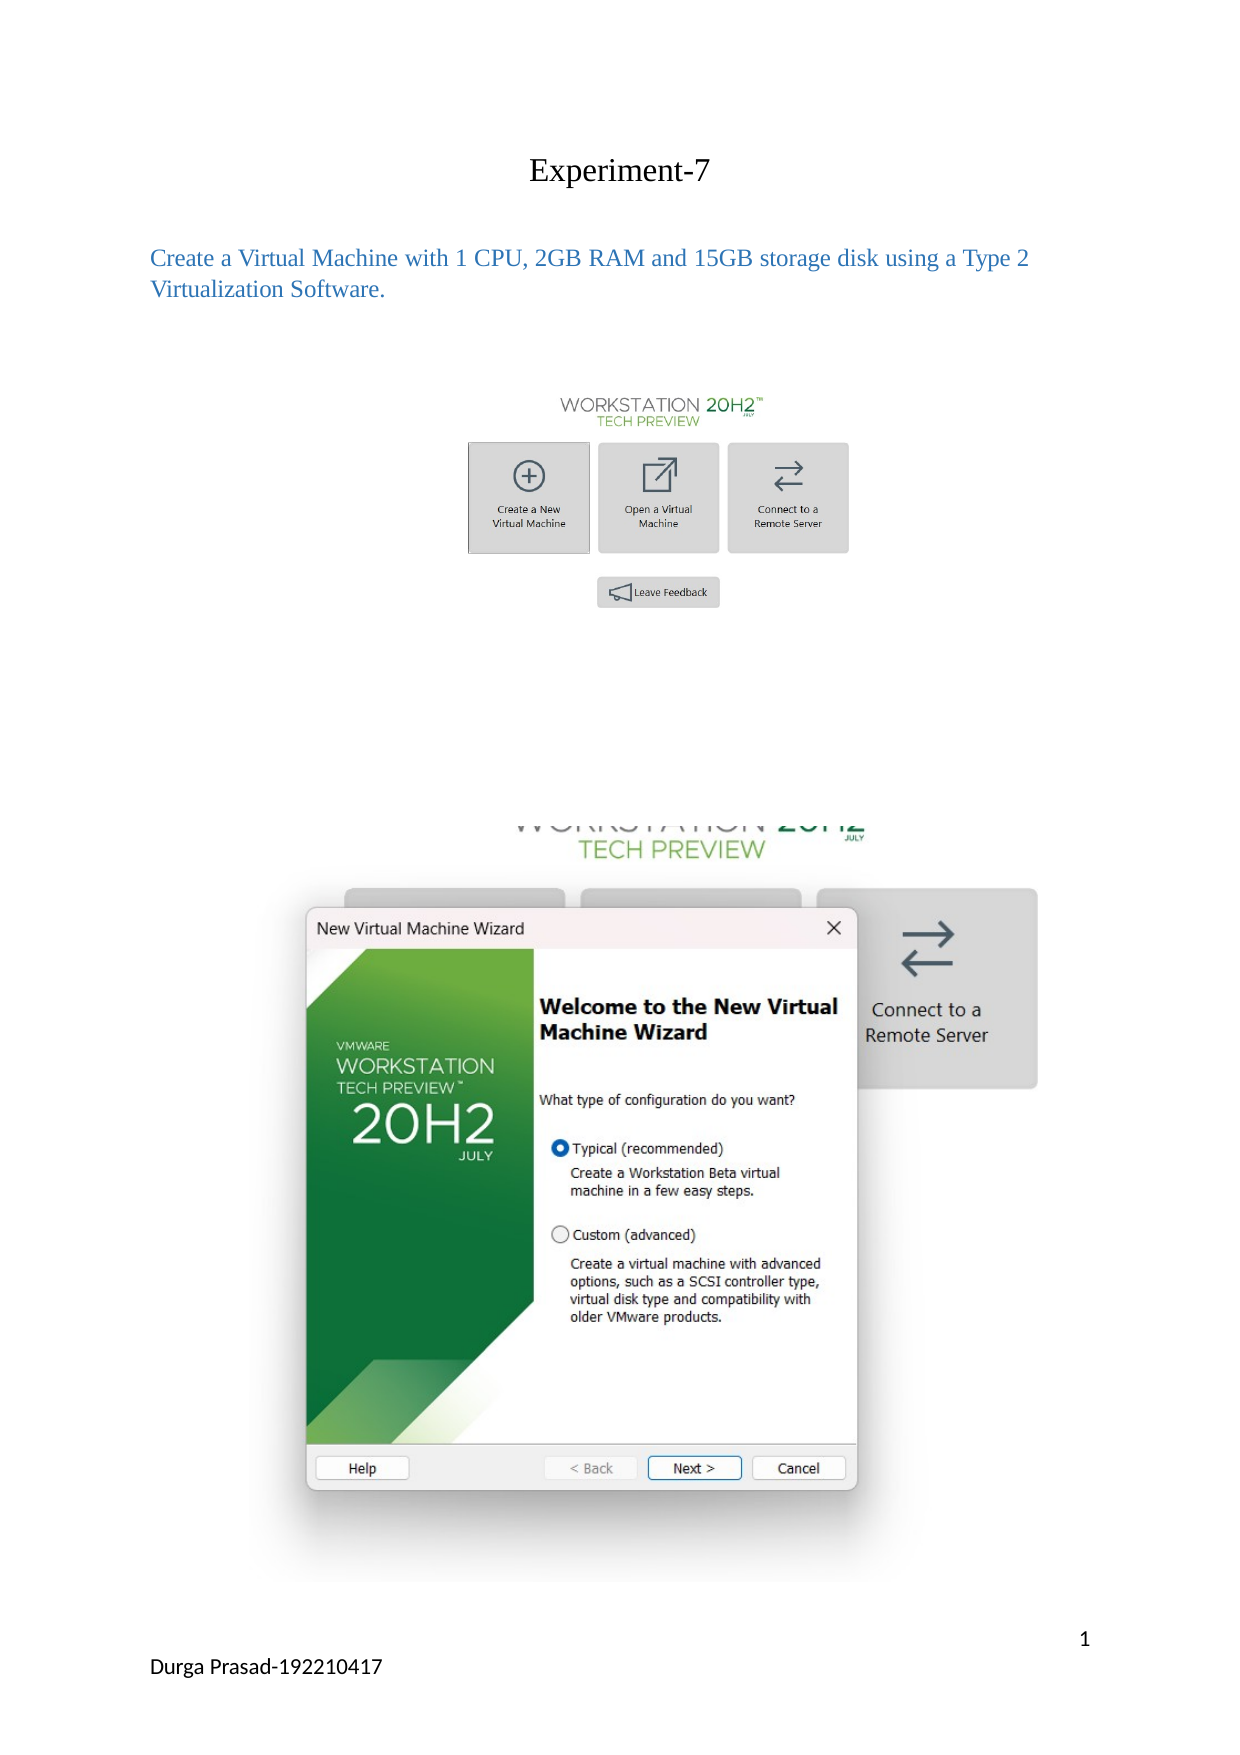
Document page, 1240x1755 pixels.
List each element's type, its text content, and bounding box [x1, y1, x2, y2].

slide_number 1 [1072, 1626, 1097, 1755]
text_box Experiment-7 Create a Virtual Machine with 1 CPU, 2GB RAM and 15GB storage disk using a Type 2 Virtualization Software. [147, 145, 1038, 303]
footer Durga Prasad-192210417 [147, 1654, 387, 1755]
picture [467, 396, 849, 608]
picture [249, 826, 1038, 1583]
